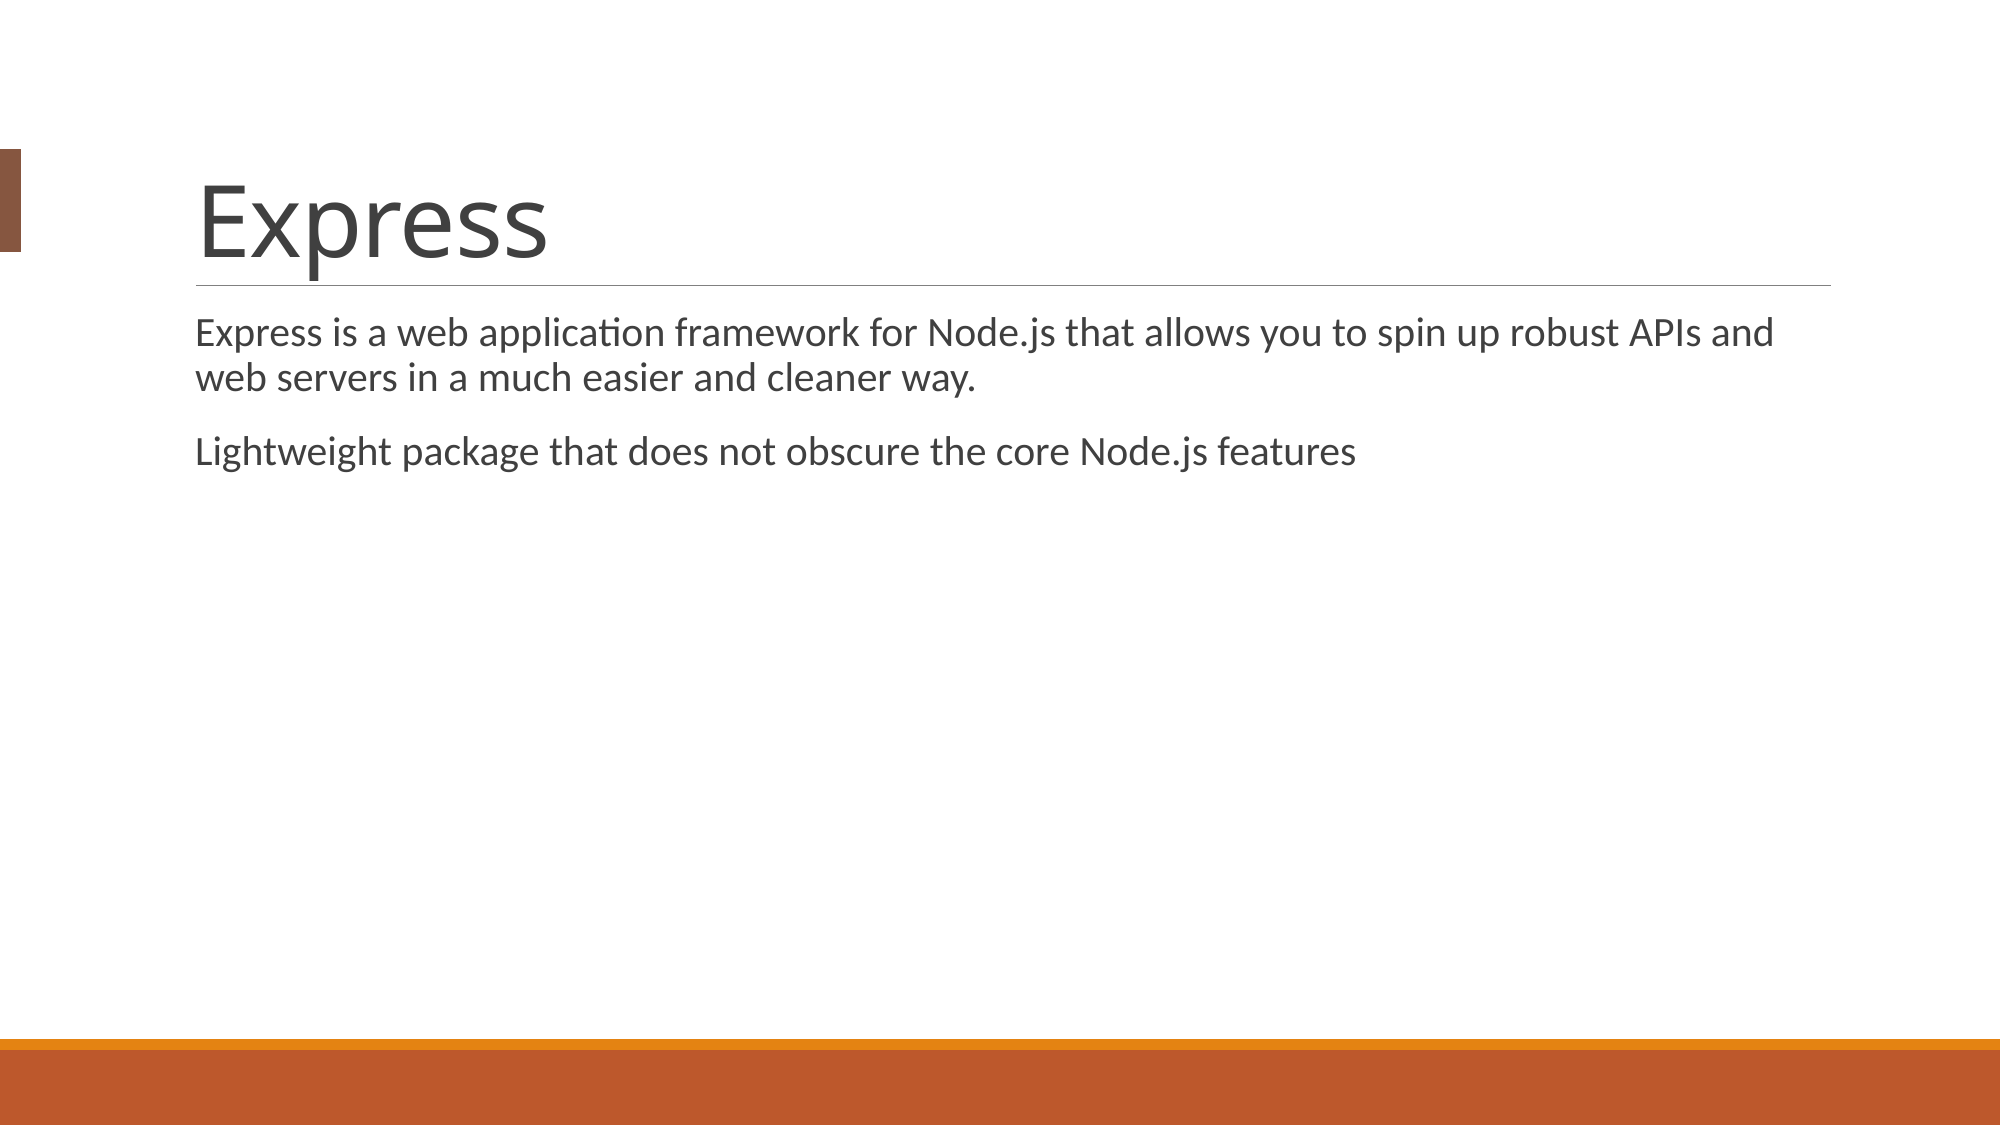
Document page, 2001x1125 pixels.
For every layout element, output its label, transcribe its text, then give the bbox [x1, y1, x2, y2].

title Express [180, 47, 1830, 285]
list Express is a web application framework for Node.js that allows you to spin up robust APIs and web servers in a much easier and cleaner way. Lightweight package that does not obscure the core Node.js features [180, 302, 1830, 963]
